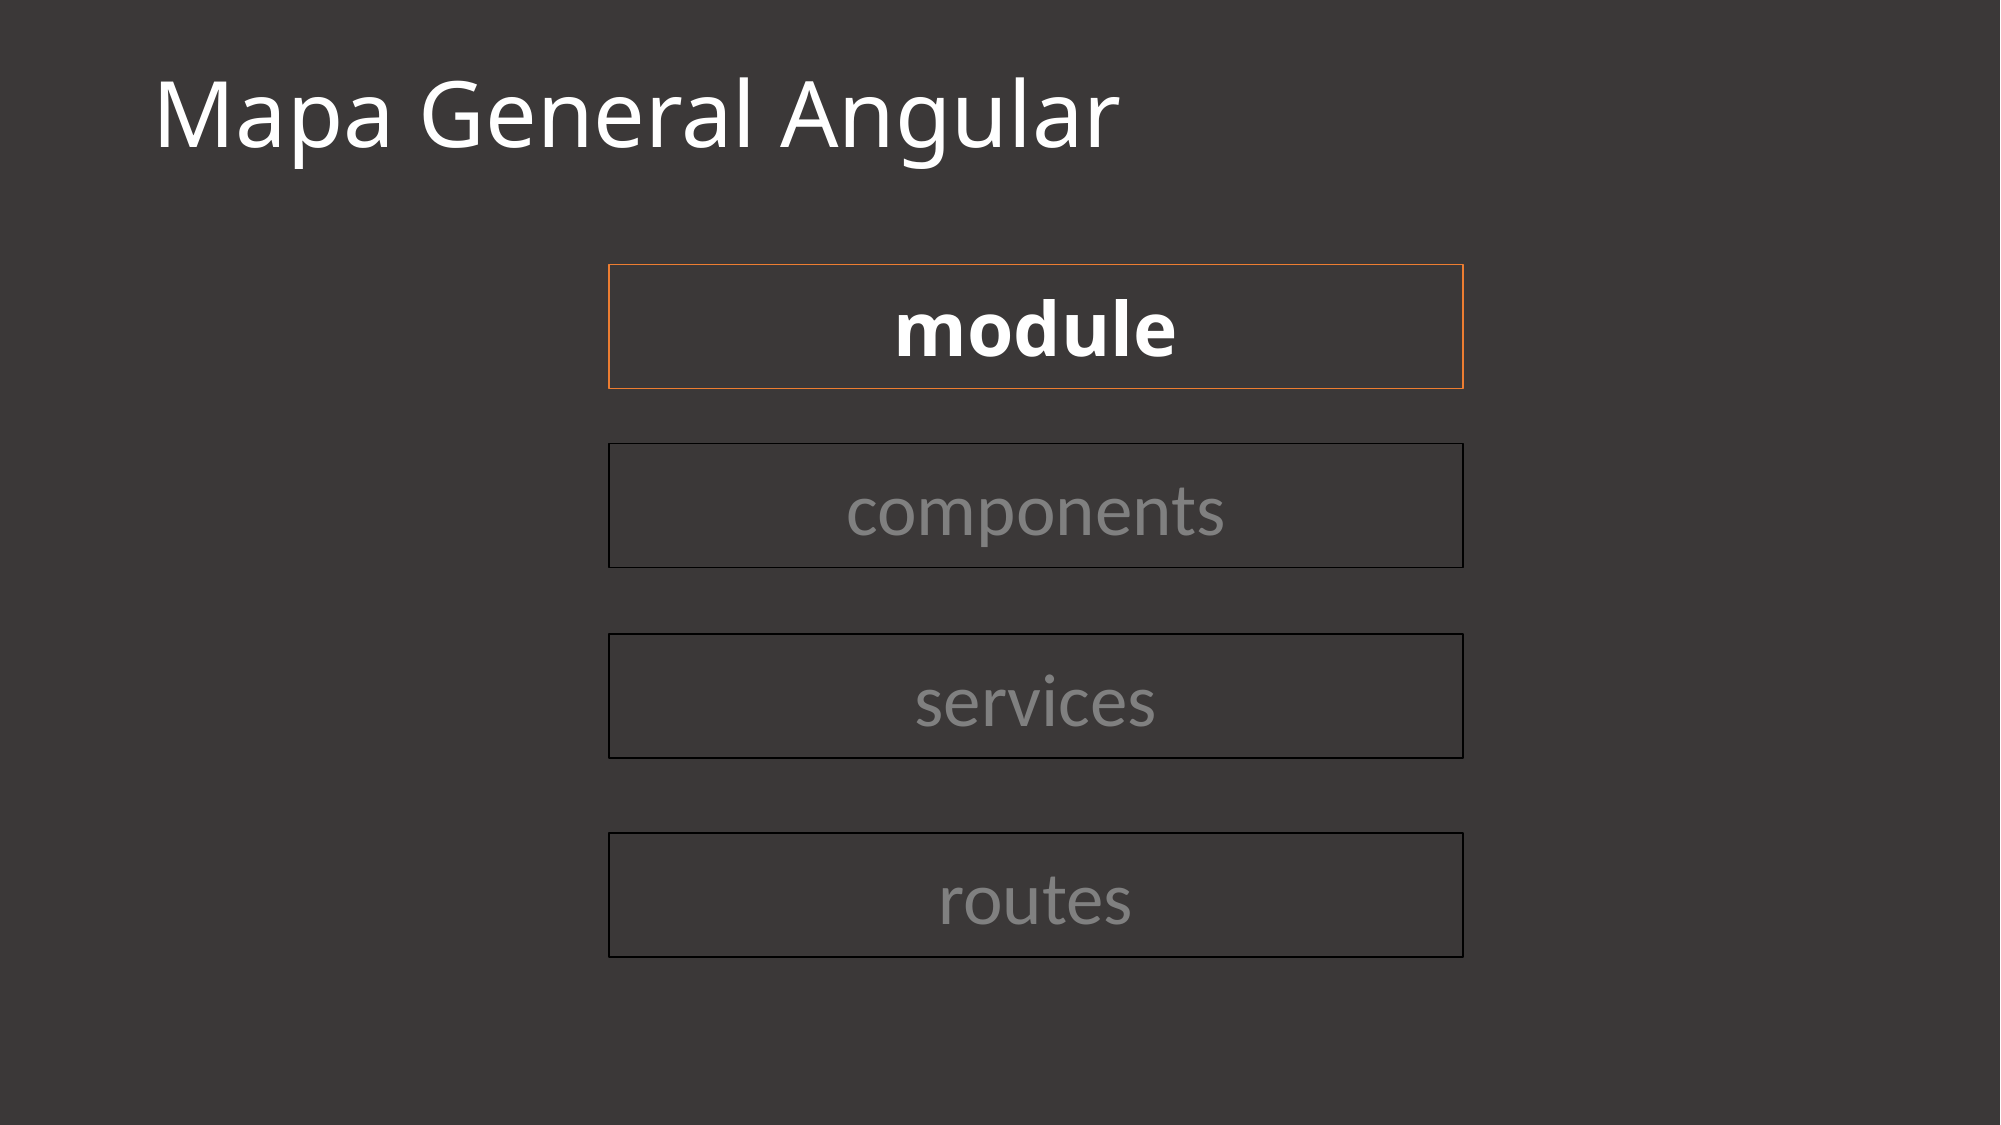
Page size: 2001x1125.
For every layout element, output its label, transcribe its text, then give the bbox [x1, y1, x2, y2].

text_box services [608, 633, 1463, 758]
text_box routes [608, 832, 1463, 957]
text_box module [608, 264, 1463, 389]
text_box components [608, 443, 1463, 568]
title Mapa General Angular [137, 9, 1863, 227]
